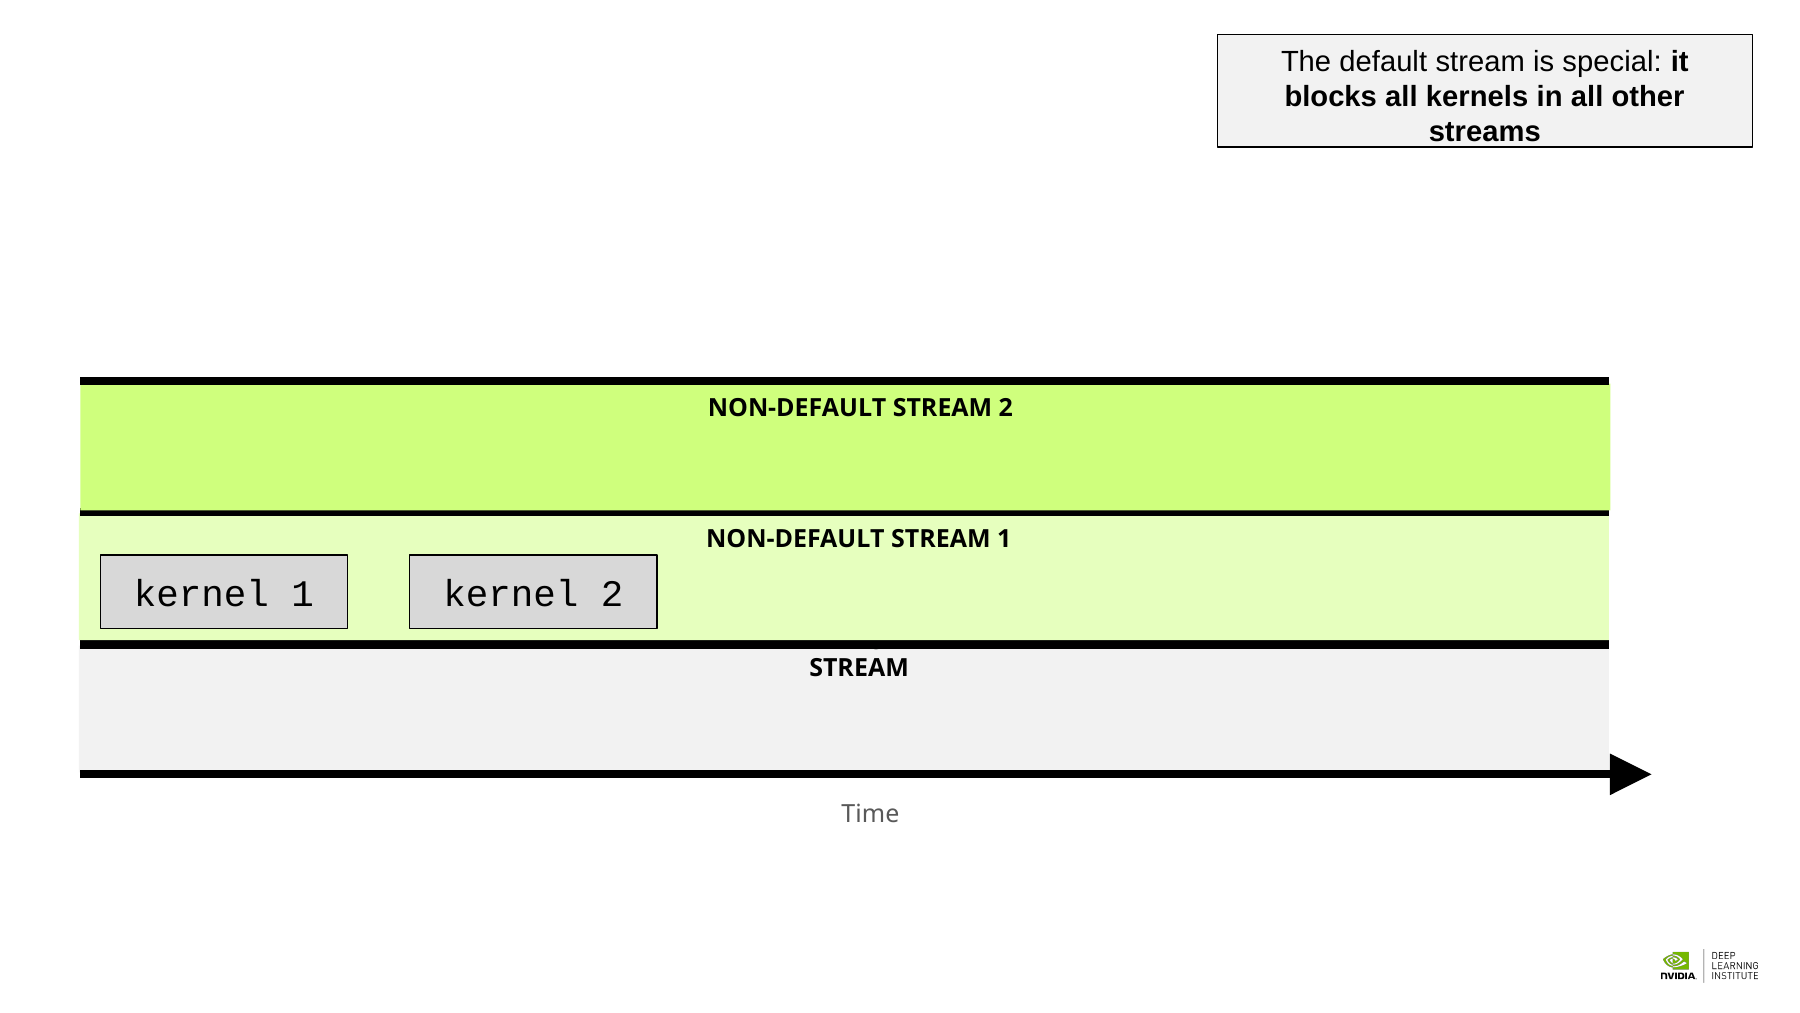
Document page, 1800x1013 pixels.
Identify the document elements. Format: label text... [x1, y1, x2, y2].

text_box NON-DEFAULT STREAM 2 [691, 390, 1030, 430]
text_box The default stream is special: it blocks all kernels in all other streams [1217, 34, 1753, 148]
text_box Time [826, 789, 915, 835]
text_box [78, 645, 1609, 773]
picture [1661, 949, 1758, 983]
text_box [80, 386, 1611, 511]
title DEFAULT STREAM [735, 652, 983, 690]
text_box [78, 513, 1609, 641]
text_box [100, 554, 658, 629]
text_box NON-DEFAULT STREAM 1 [689, 521, 1029, 561]
